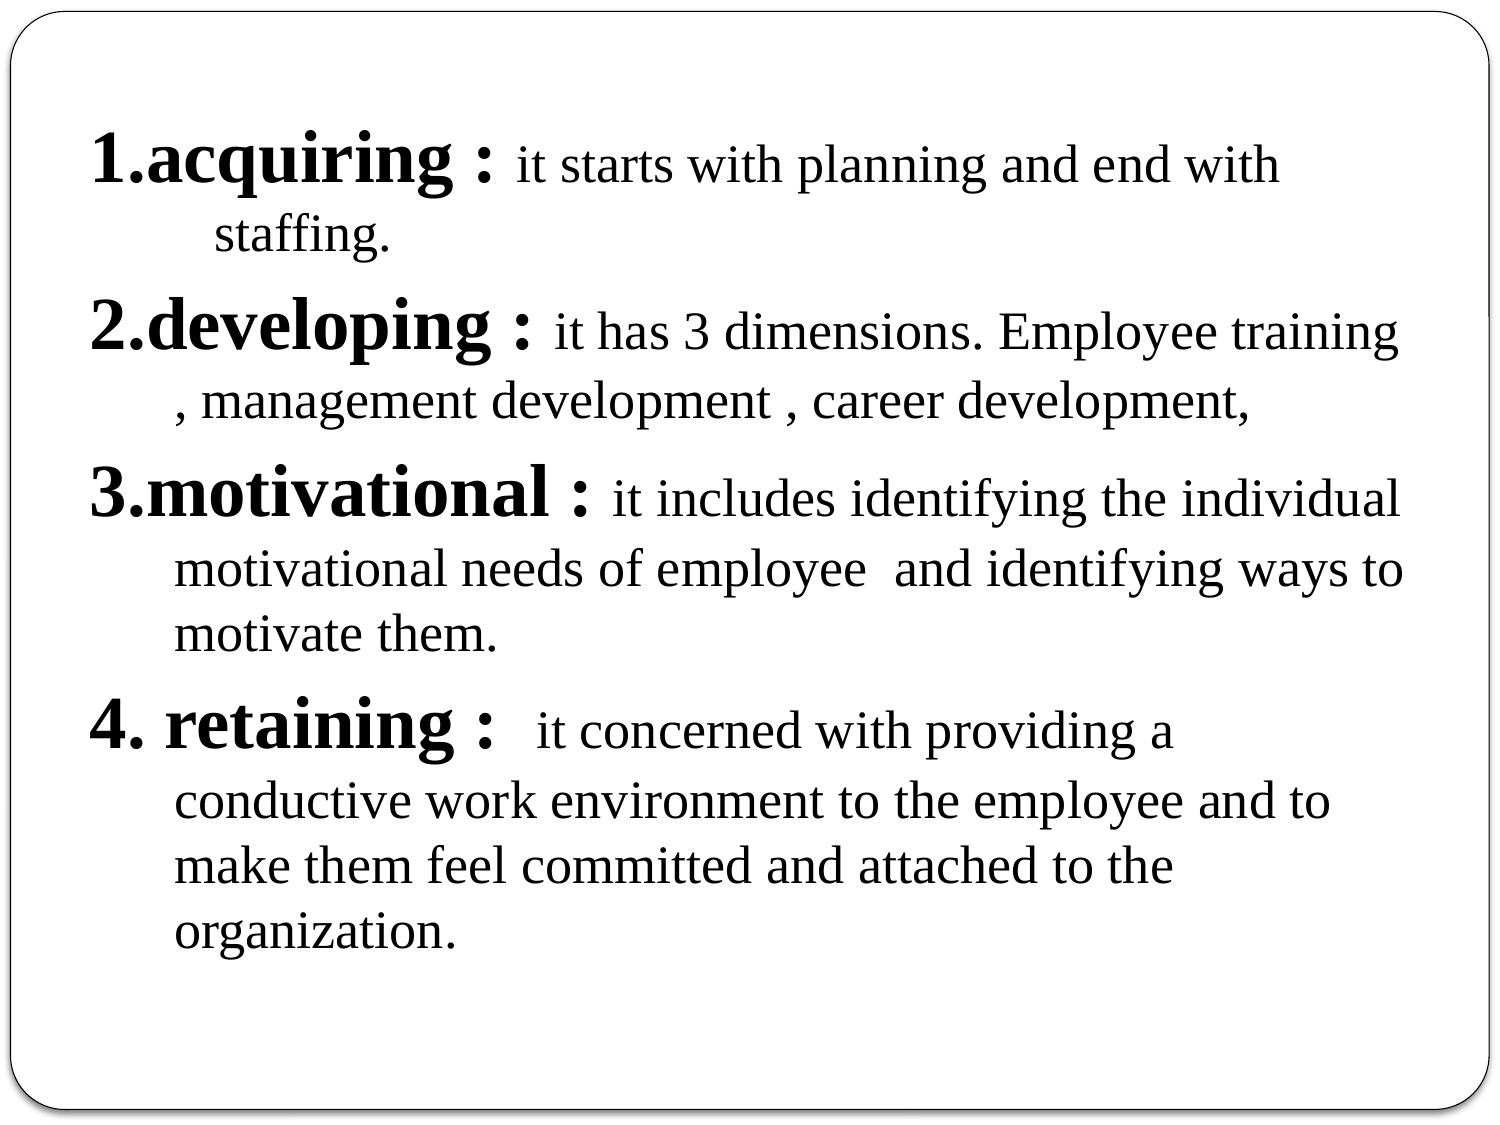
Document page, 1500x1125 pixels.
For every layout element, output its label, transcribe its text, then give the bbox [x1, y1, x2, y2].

list 1.acquiring : it starts with planning and end with staffing. 2.developing : it has 3 dimensions. Employee training , management development , career development, 3.motivational : it includes identifying the individual motivational needs of employee and identifying ways to motivate them. 4. retaining : it concerned with providing a conductive work environment to the employee and to make them feel committed and attached to the organization. [75, 99, 1425, 1005]
